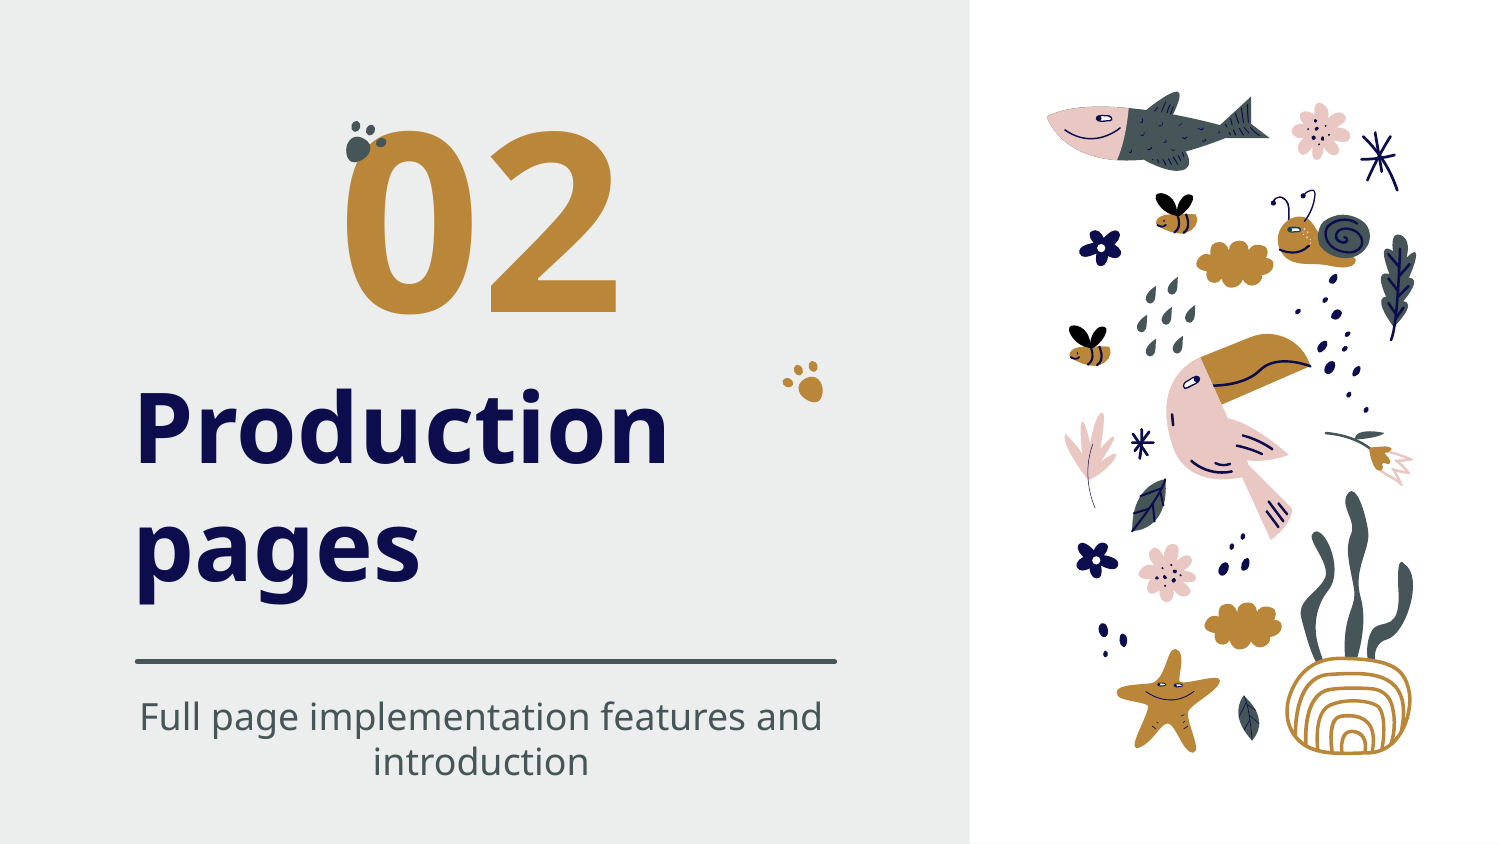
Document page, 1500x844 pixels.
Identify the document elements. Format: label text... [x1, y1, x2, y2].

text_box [781, 360, 825, 403]
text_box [1270, 189, 1372, 268]
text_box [1277, 316, 1414, 378]
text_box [1283, 490, 1425, 756]
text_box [1339, 412, 1399, 489]
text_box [1147, 333, 1312, 541]
text_box [1196, 240, 1268, 288]
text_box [1094, 625, 1127, 659]
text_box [1111, 648, 1221, 753]
subtitle Full page implementation features and introduction [117, 677, 845, 768]
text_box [1073, 542, 1121, 579]
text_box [1217, 547, 1250, 576]
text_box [1154, 192, 1198, 234]
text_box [1359, 130, 1400, 192]
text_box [344, 120, 388, 163]
title 02 [117, 81, 845, 343]
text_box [1076, 229, 1125, 267]
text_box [1355, 237, 1425, 330]
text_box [1134, 543, 1197, 603]
text_box [1204, 602, 1278, 650]
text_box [1119, 499, 1142, 532]
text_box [1136, 276, 1196, 357]
title Production pages [117, 322, 846, 645]
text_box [1068, 325, 1111, 367]
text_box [1057, 416, 1138, 492]
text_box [1228, 704, 1269, 732]
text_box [1046, 91, 1271, 172]
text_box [1291, 102, 1351, 161]
